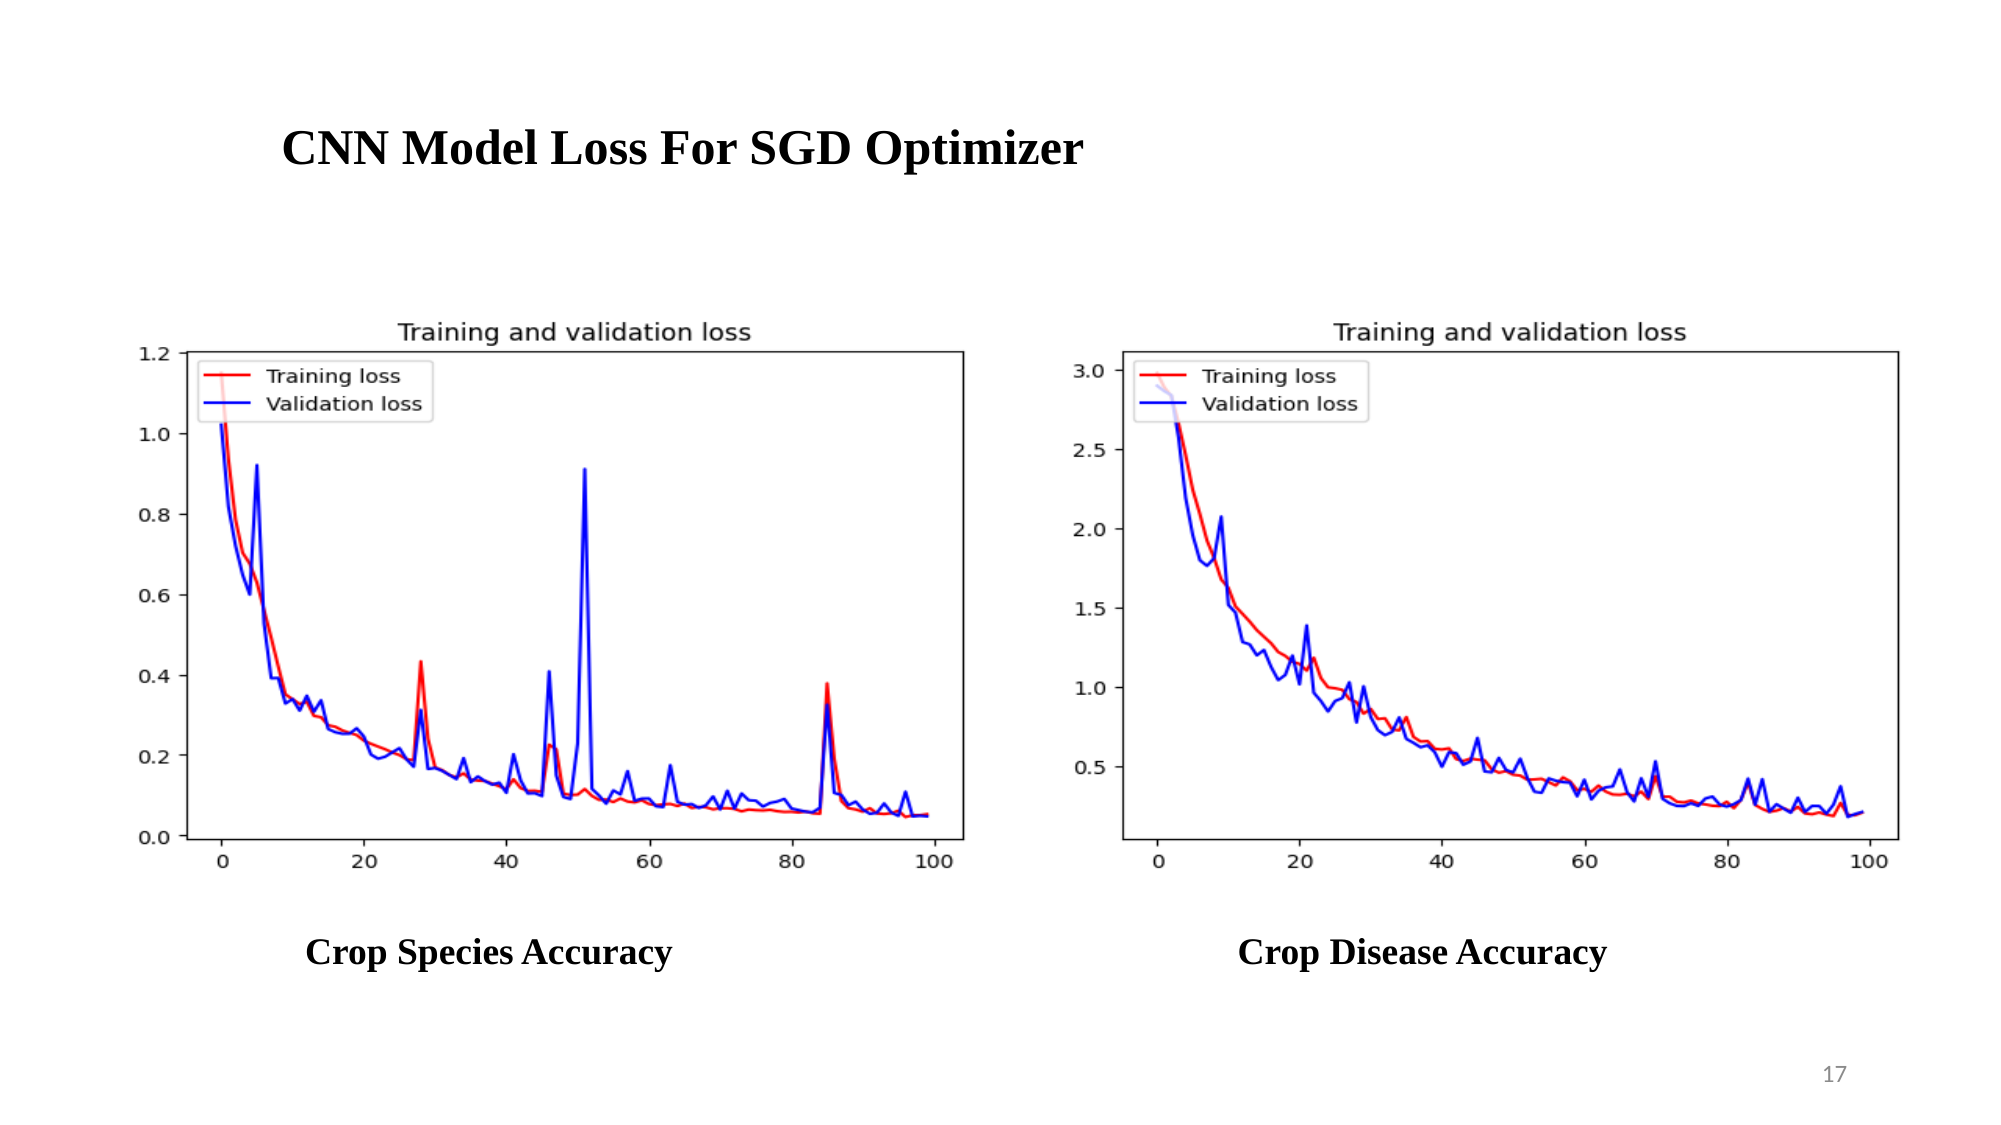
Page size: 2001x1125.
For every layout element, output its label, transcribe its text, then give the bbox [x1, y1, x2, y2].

text_box CNN Model Loss For SGD Optimizer [266, 106, 1297, 182]
slide_number 17 [1412, 1042, 1863, 1103]
text_box Crop Disease Accuracy [1222, 919, 1623, 979]
picture [1056, 309, 1912, 884]
text_box Crop Species Accuracy [290, 919, 689, 979]
picture [121, 309, 977, 884]
